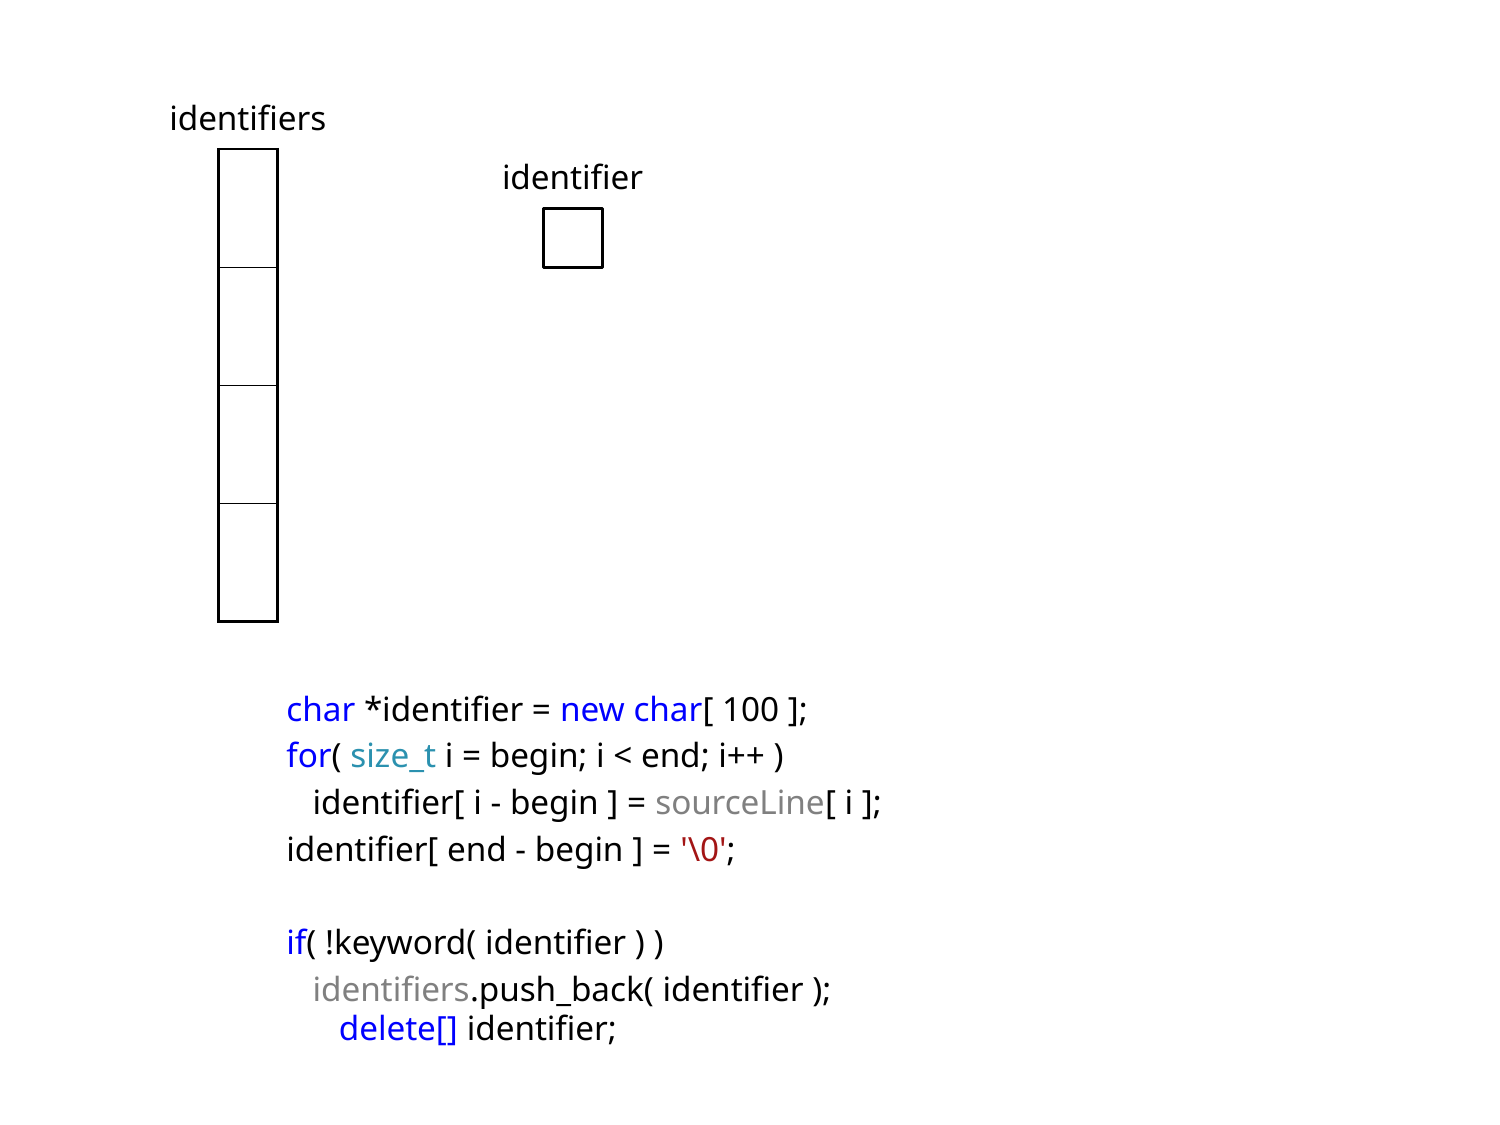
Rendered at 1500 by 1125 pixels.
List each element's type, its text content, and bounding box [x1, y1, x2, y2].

list char *identifier = new char[ 100 ]; for( size_t i = begin; i < end; i++ ) identifier[ i - begin ] = sourceLine[ i ]; identifier[ end - begin ] = '\0'; if( !keyword( identifier ) ) identifiers.push_back( identifier ); delete[] identifier; [277, 680, 1223, 1065]
text_box [541, 209, 604, 269]
table_header [220, 150, 276, 267]
text_box identifier [454, 149, 691, 209]
table_cell [220, 504, 276, 620]
table_cell [220, 268, 276, 385]
text_box identifiers [100, 90, 396, 149]
table_cell [220, 386, 276, 503]
